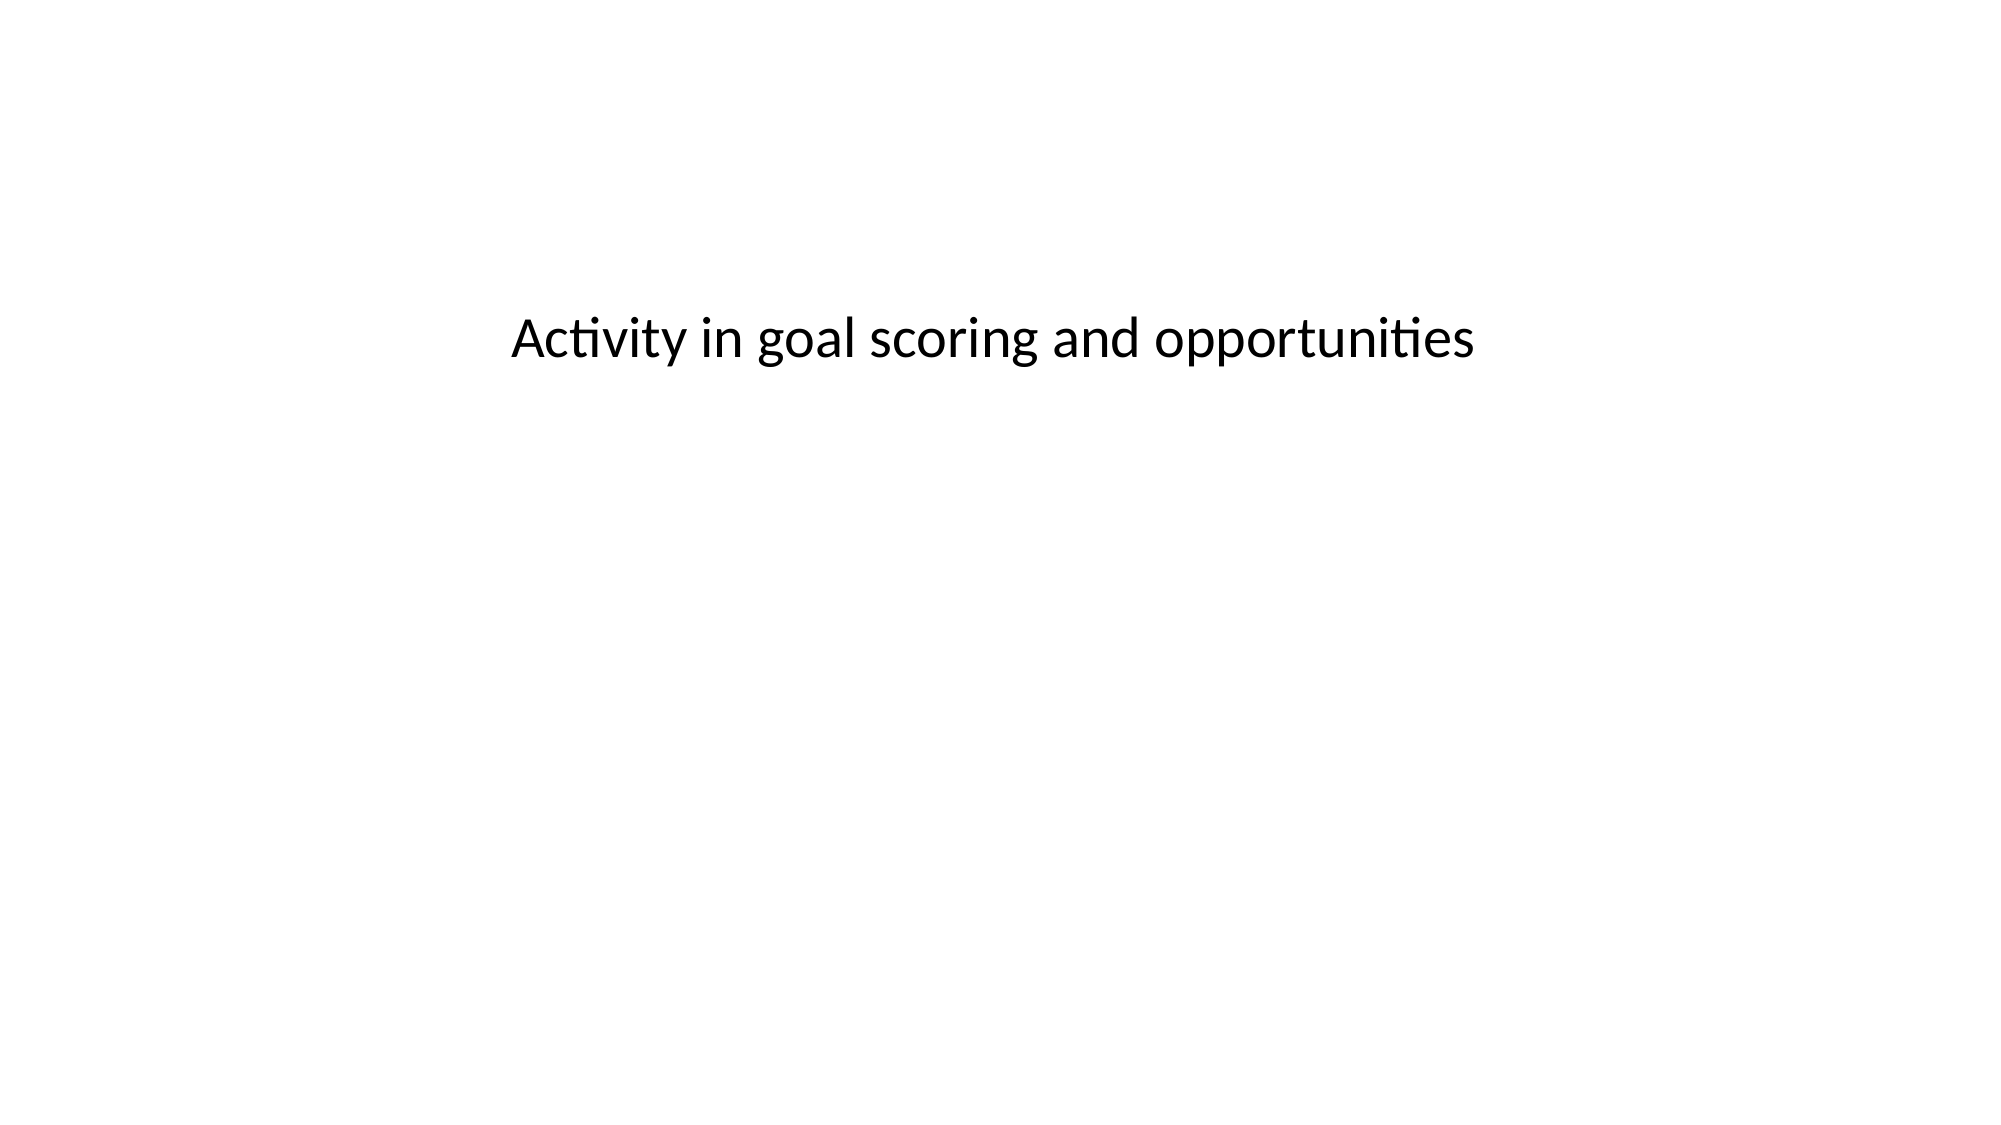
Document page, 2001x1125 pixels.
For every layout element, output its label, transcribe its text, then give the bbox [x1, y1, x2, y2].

list Activity in goal scoring and opportunities [137, 299, 1863, 1014]
